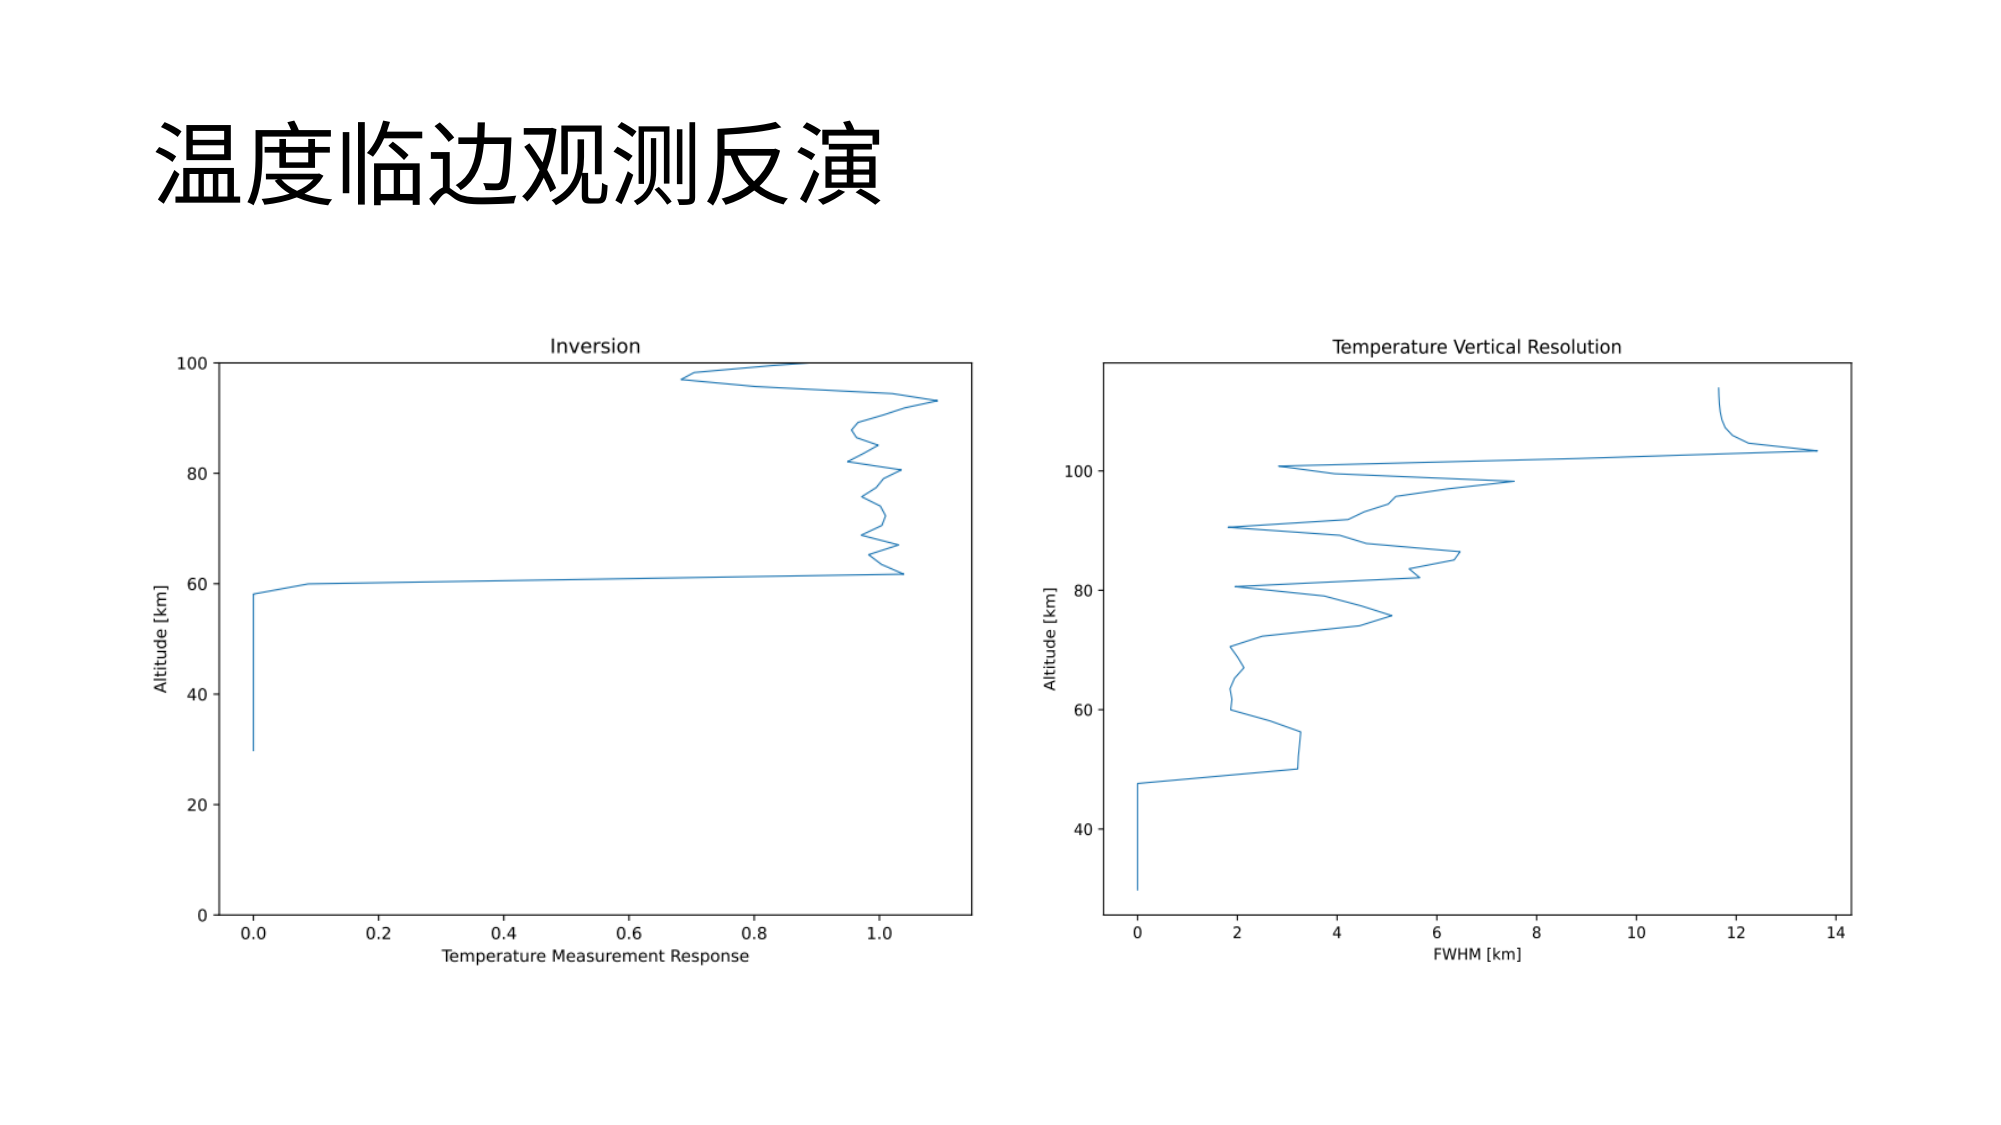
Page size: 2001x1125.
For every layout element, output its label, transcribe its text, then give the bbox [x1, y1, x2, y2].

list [98, 277, 982, 992]
title 温度临边观测反演 [137, 59, 1863, 277]
picture [982, 277, 1946, 992]
